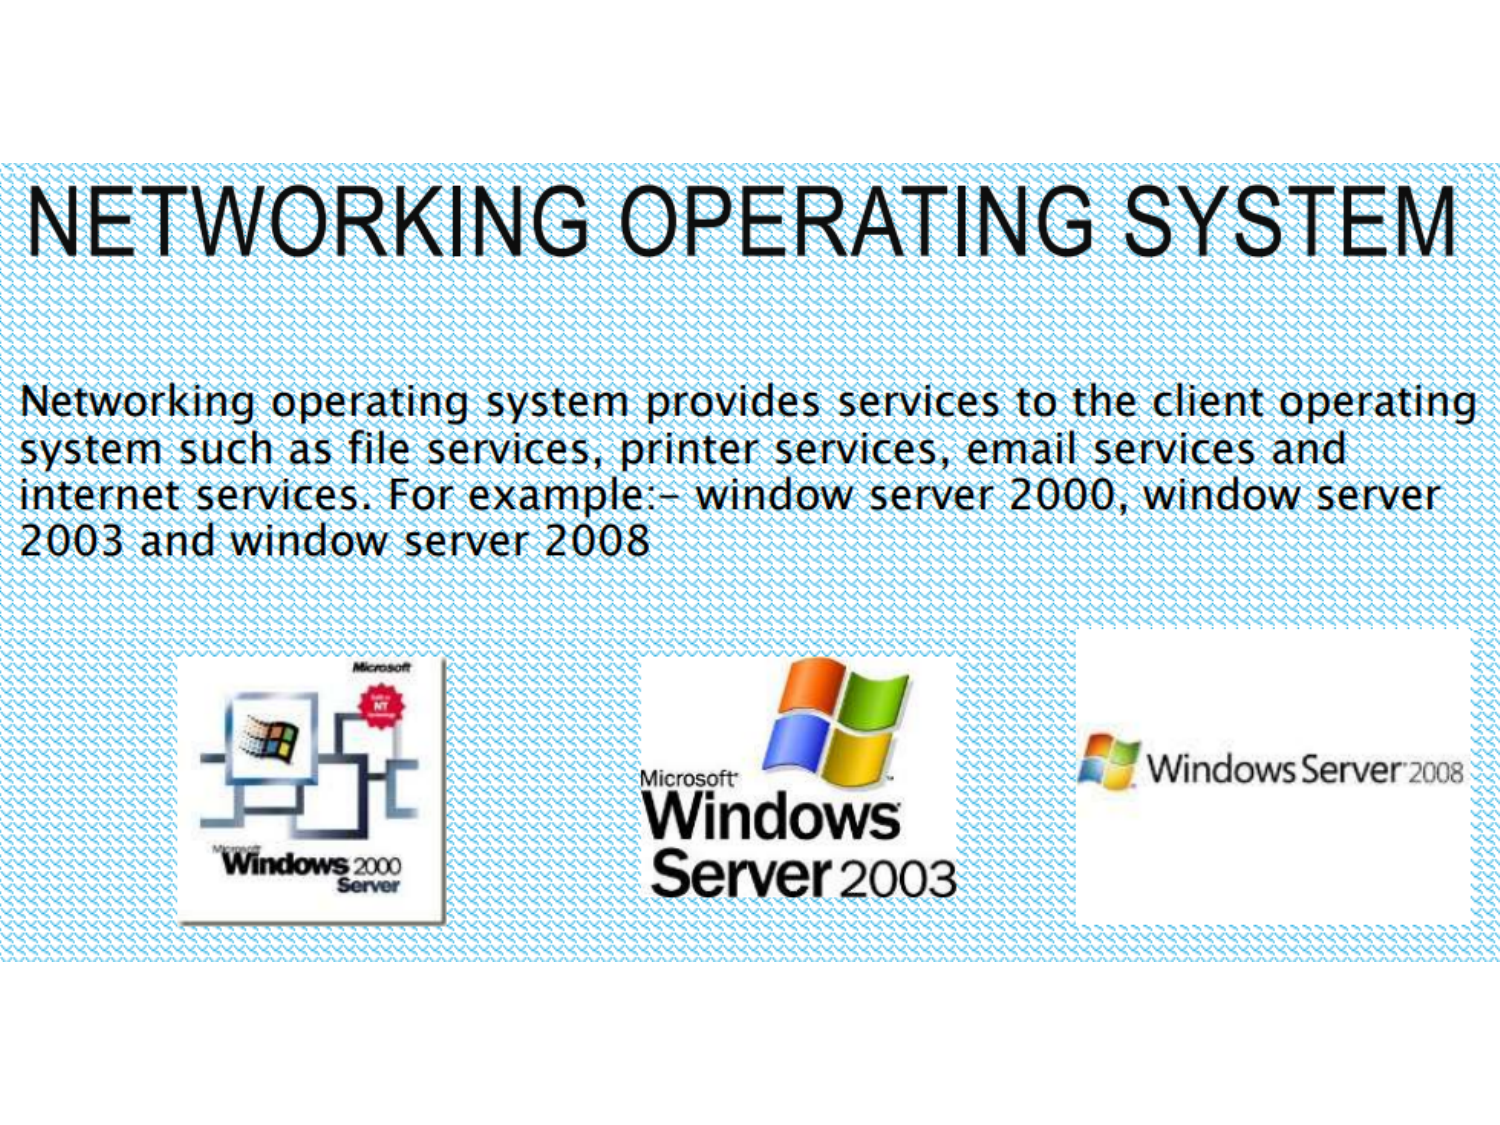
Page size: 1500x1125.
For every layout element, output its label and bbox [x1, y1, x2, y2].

picture [0, 163, 1500, 962]
